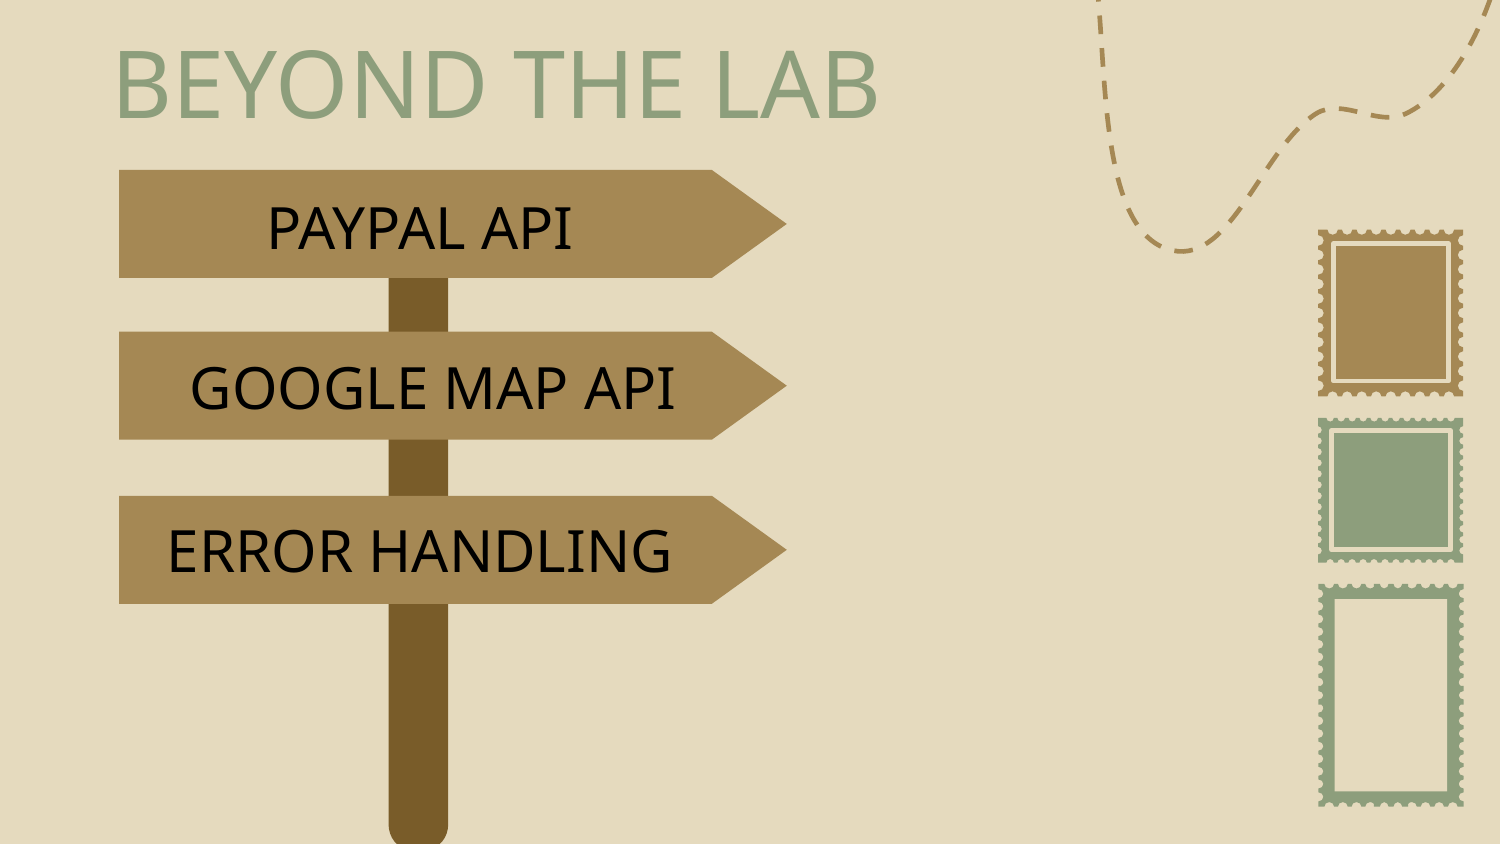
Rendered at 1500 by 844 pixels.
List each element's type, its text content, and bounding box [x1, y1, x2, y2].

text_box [1317, 229, 1464, 397]
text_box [118, 169, 787, 844]
text_box [1318, 417, 1464, 563]
text_box [1331, 430, 1451, 550]
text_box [1318, 583, 1464, 807]
title BEYOND THE LAB [96, 9, 1105, 104]
text_box [1098, 0, 1490, 252]
